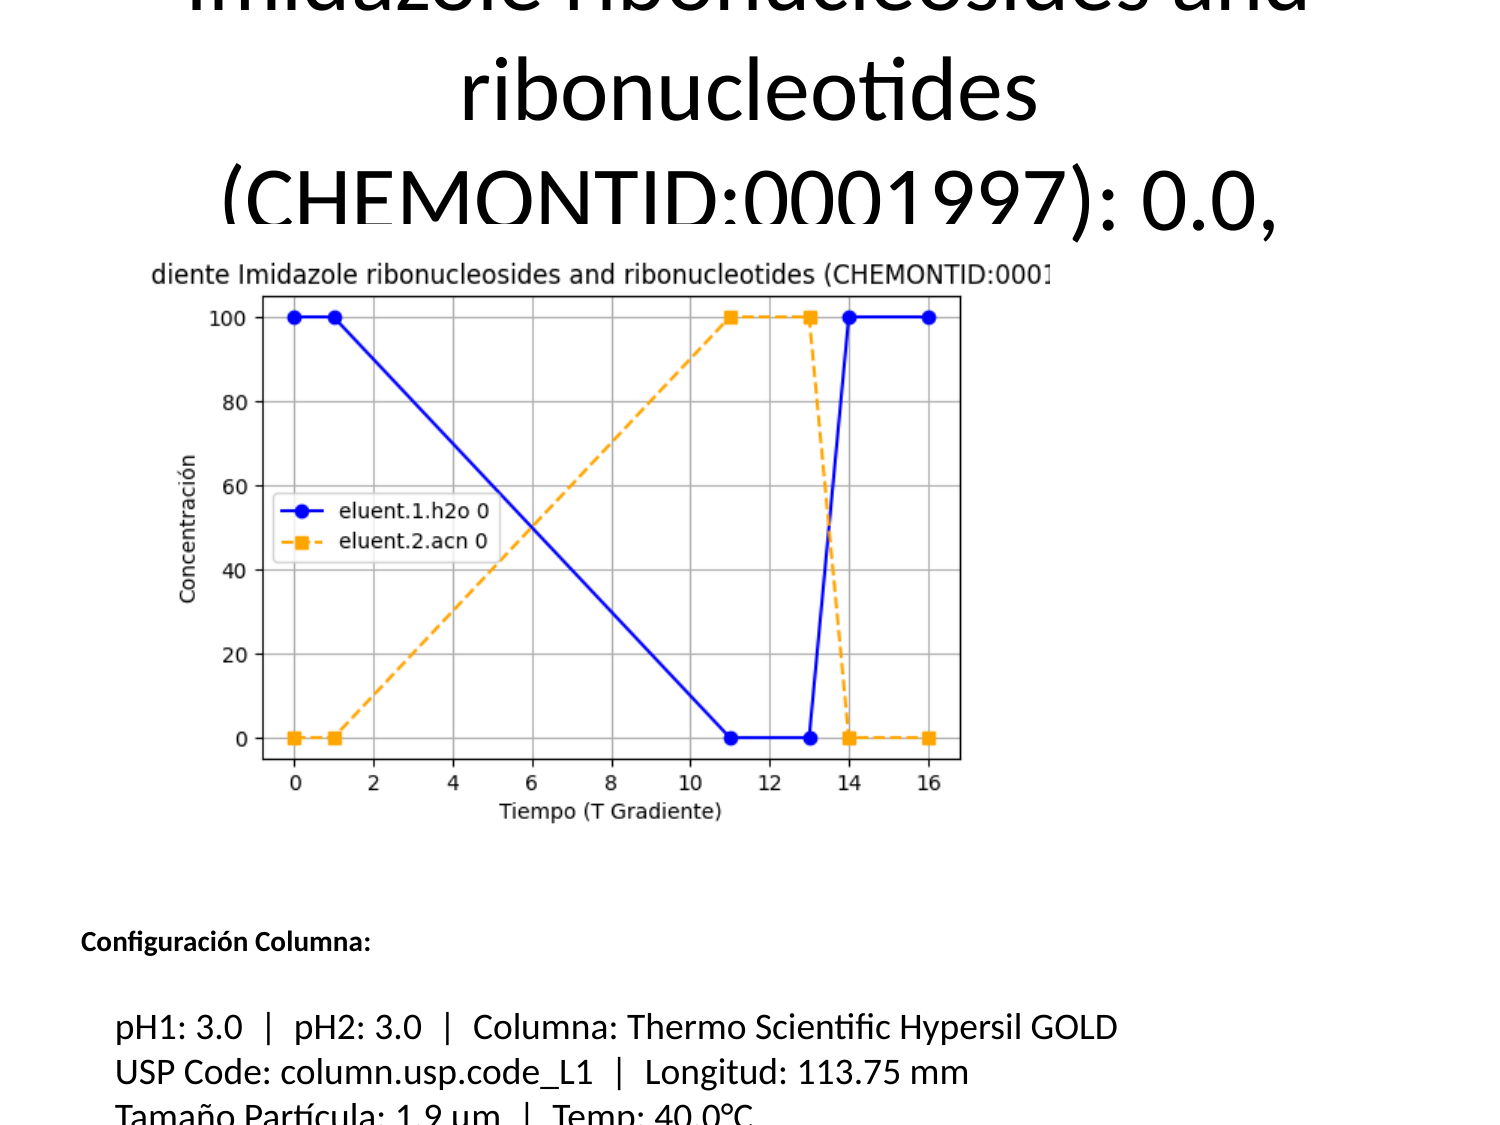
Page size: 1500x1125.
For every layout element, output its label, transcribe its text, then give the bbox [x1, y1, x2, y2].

text_box Configuración Columna: pH1: 3.0 | pH2: 3.0 | Columna: Thermo Scientific Hypersil GOLD USP Code: column.usp.code_L1 | Longitud: 113.75 mm Tamaño Partícula: 1.9 µm | Temp: 40.0°C Flujo: 0.4 mL/min | T0: 0.6500755324656243 min [66, 869, 1134, 1125]
picture [149, 224, 1051, 826]
title Imidazole ribonucleosides and ribonucleotides (CHEMONTID:0001997): 0.0, n_datos: 1 [75, 45, 1425, 233]
